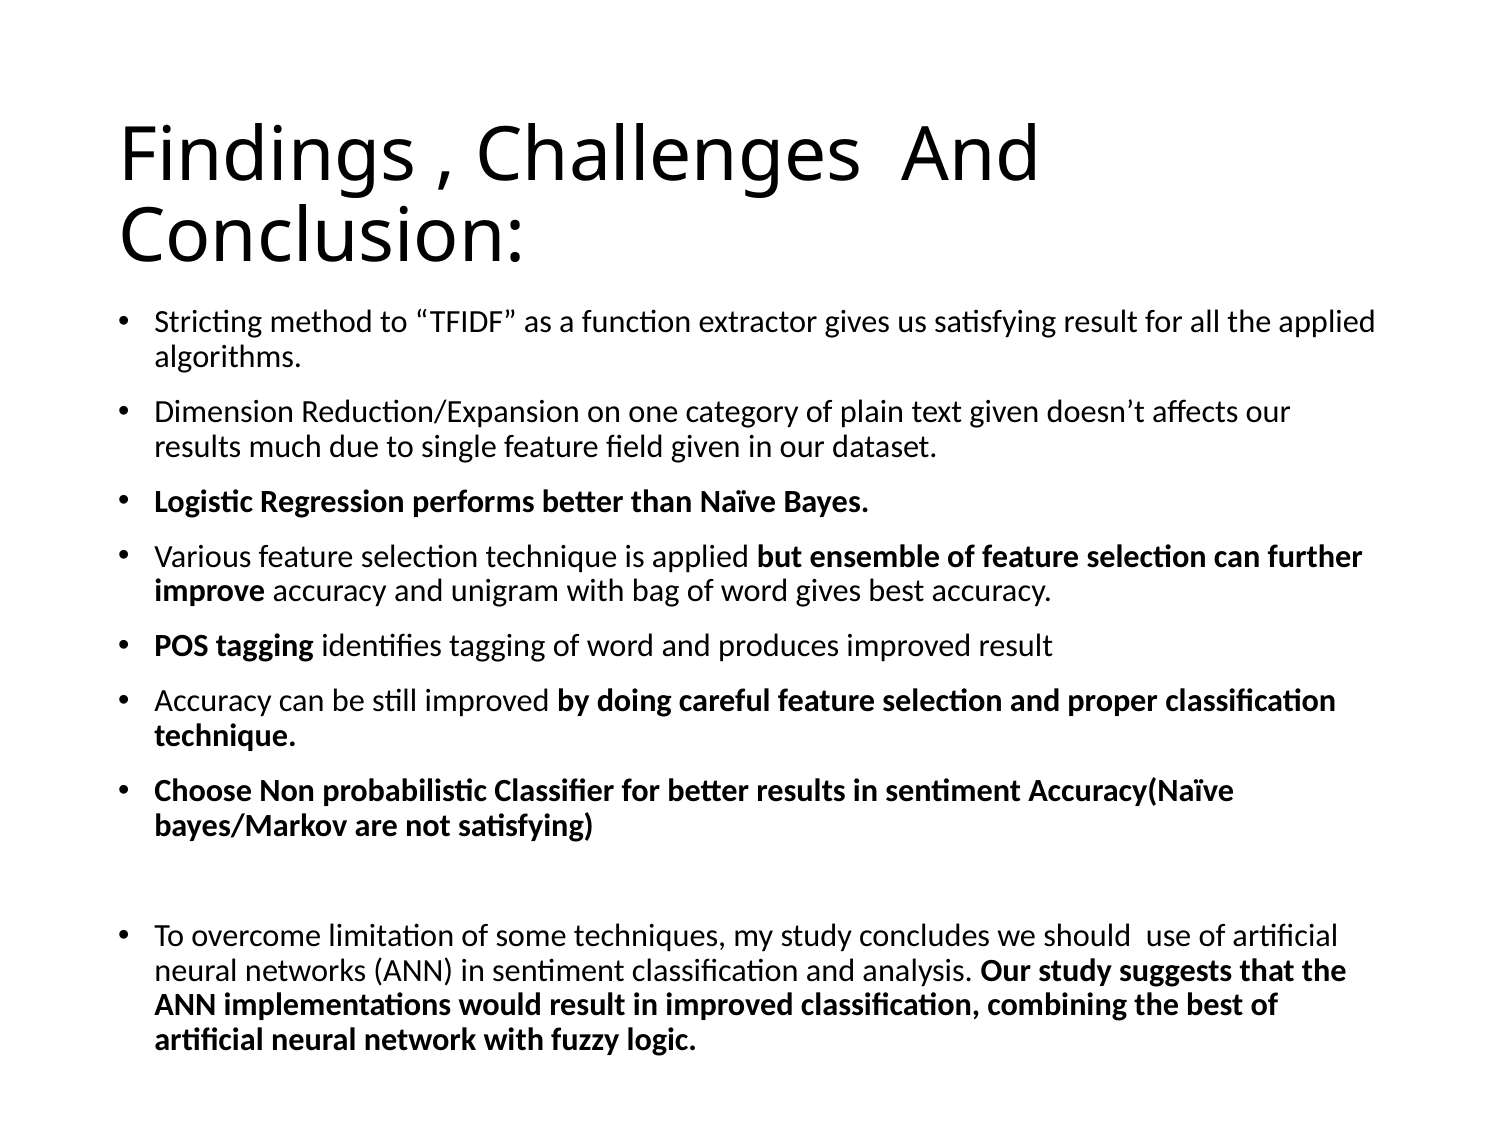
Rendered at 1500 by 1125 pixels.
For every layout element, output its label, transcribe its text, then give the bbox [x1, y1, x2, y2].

list Stricting method to “TFIDF” as a function extractor gives us satisfying result for all the applied algorithms. Dimension Reduction/Expansion on one category of plain text given doesn’t affects our results much due to single feature field given in our dataset. Logistic Regression performs better than Naïve Bayes. Various feature selection technique is applied but ensemble of feature selection can further improve accuracy and unigram with bag of word gives best accuracy. POS tagging identifies tagging of word and produces improved result Accuracy can be still improved by doing careful feature selection and proper classification technique. Choose Non probabilistic Classifier for better results in sentiment Accuracy(Naïve bayes/Markov are not satisfying) To overcome limitation of some techniques, my study concludes we should use of artificial neural networks (ANN) in sentiment classification and analysis. Our study suggests that the ANN implementations would result in improved classification, combining the best of artificial neural network with fuzzy logic. [103, 297, 1397, 1068]
title Findings , Challenges And Conclusion: [103, 185, 1397, 297]
